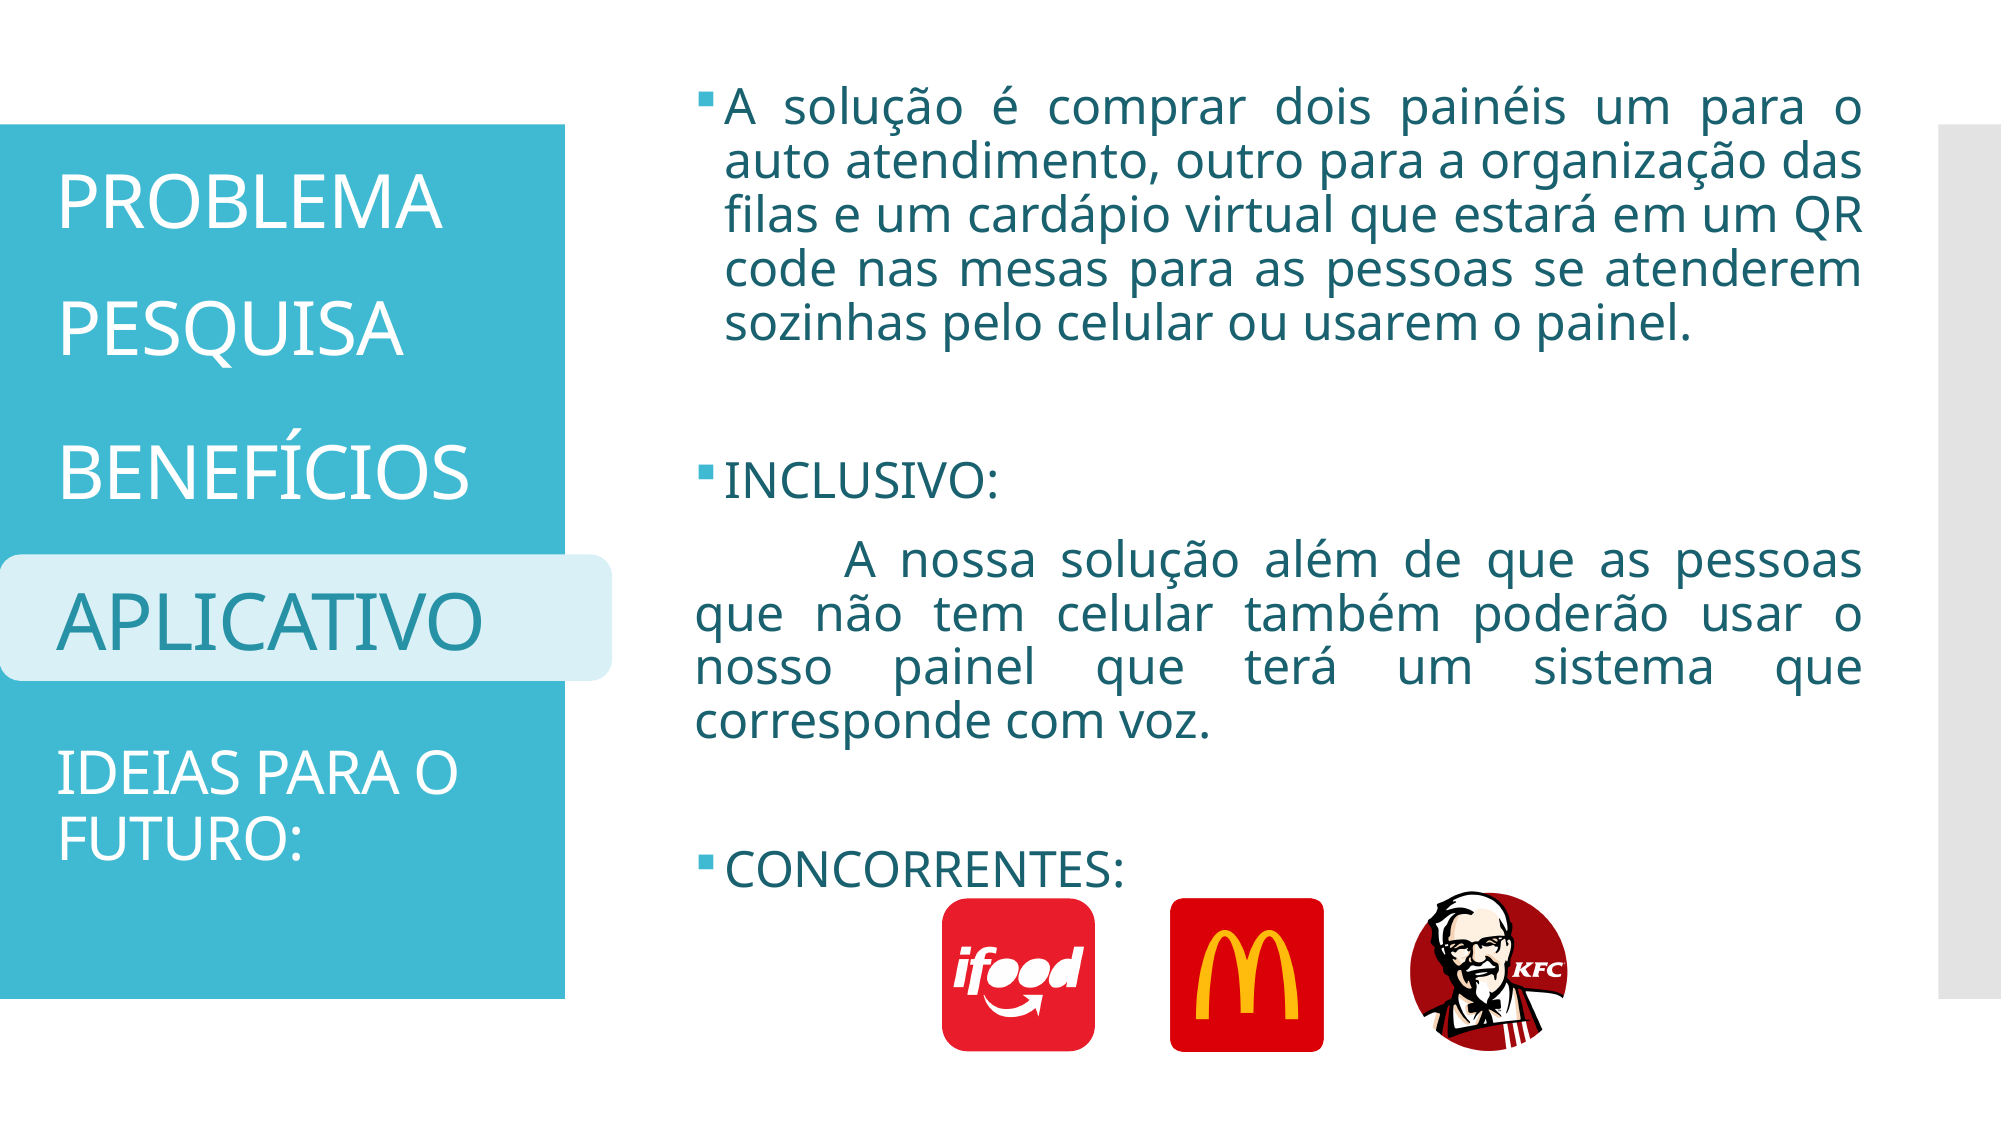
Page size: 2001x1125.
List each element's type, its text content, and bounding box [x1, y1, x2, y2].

list A solução é comprar dois painéis um para o auto atendimento, outro para a organização das filas e um cardápio virtual que estará em um QR code nas mesas para as pessoas se atenderem sozinhas pelo celular ou usarem o painel. INCLUSIVO: A nossa solução além de que as pessoas que não tem celular também poderão usar o nosso painel que terá um sistema que corresponde com voz. CONCORRENTES: [679, 73, 1880, 1000]
picture [1170, 898, 1324, 1052]
text_box PROBLEMA [21, 141, 505, 267]
text_box BENEFÍCIOS [41, 412, 525, 540]
text_box APLICATIVO [41, 561, 525, 689]
text_box PESQUISA [41, 266, 525, 396]
picture [1366, 889, 1610, 1052]
text_box IDEIAS PARA O FUTURO: [41, 734, 525, 882]
picture [941, 898, 1096, 1052]
text_box [0, 554, 613, 681]
